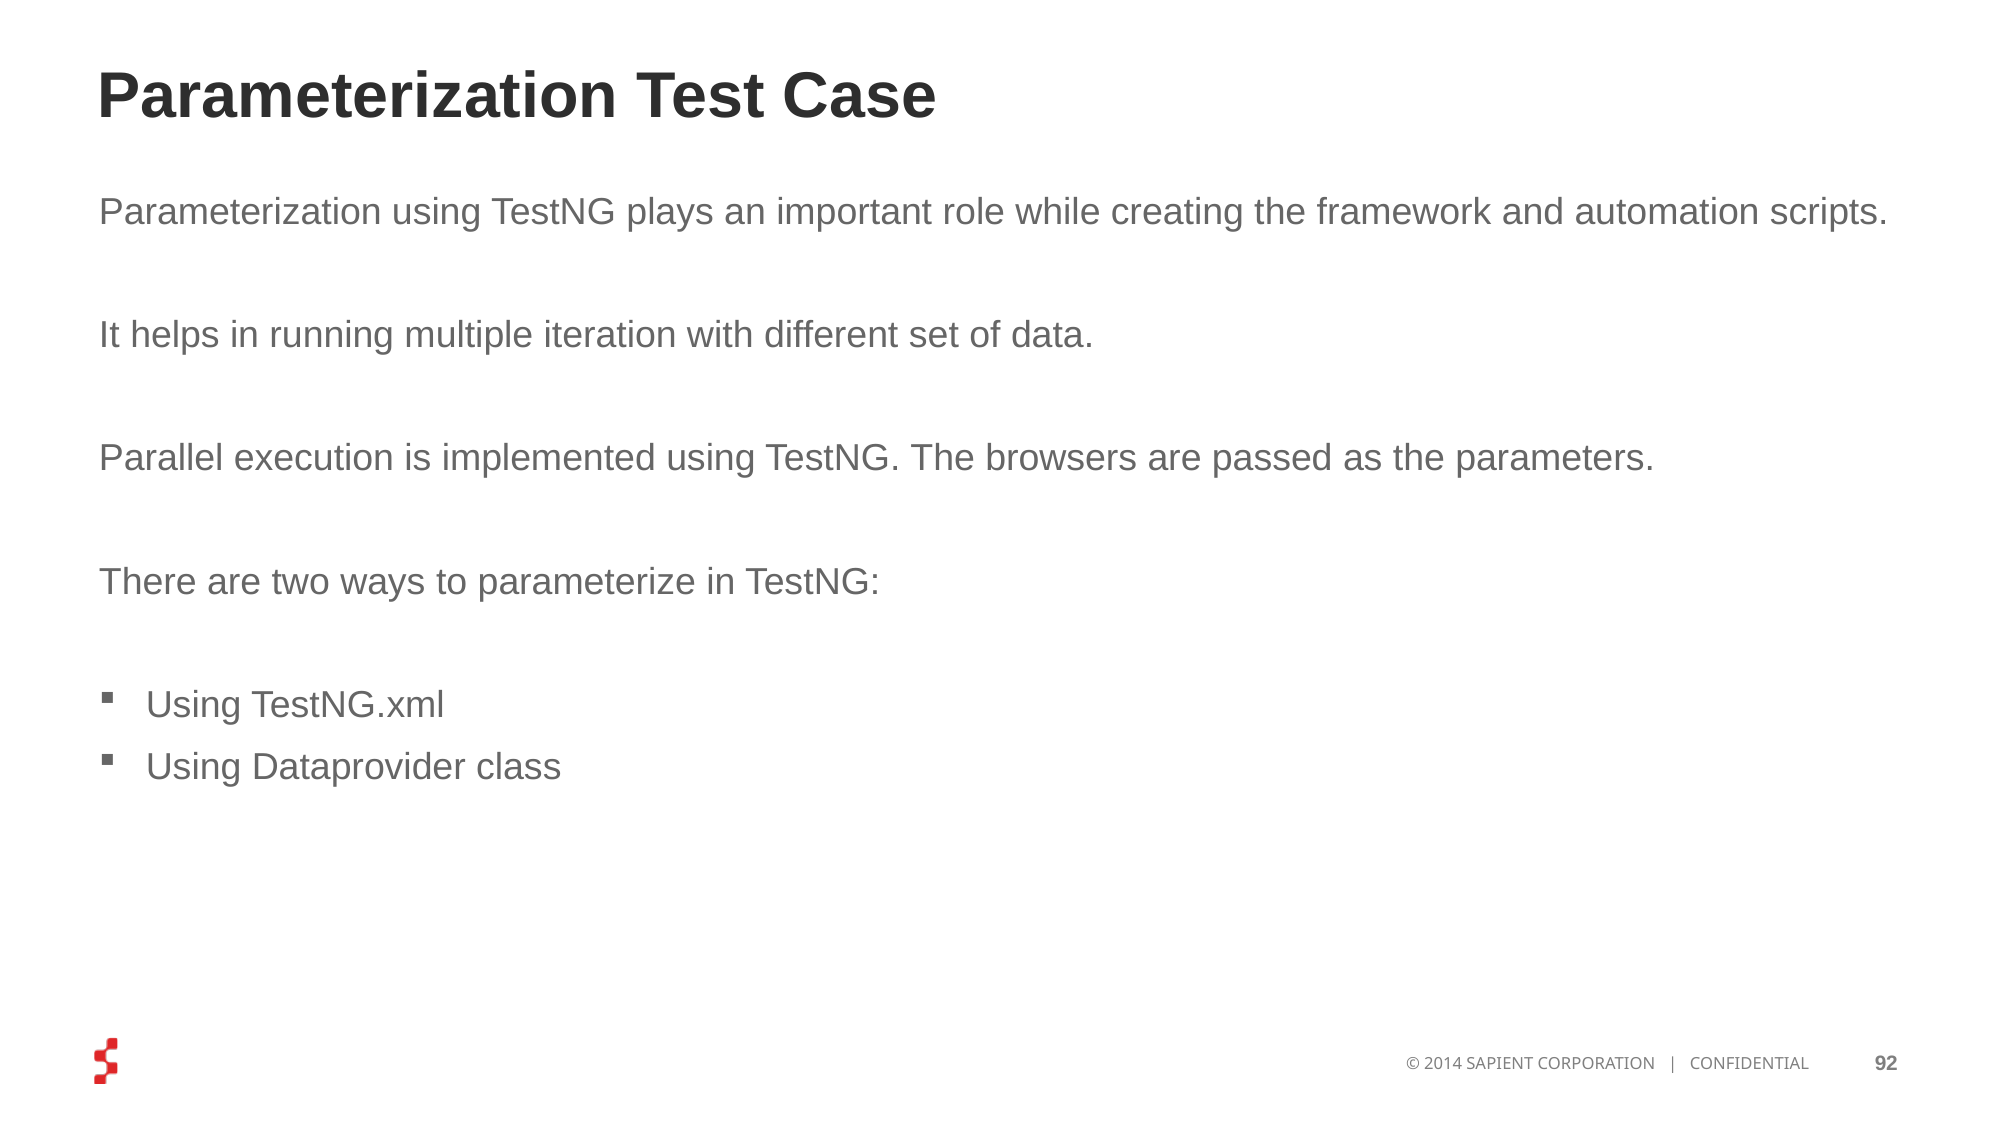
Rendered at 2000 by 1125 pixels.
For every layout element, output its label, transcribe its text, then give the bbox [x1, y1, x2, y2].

list Parameterization using TestNG plays an important role while creating the framework and automation scripts. It helps in running multiple iteration with different set of data. Parallel execution is implemented using TestNG. The browsers are passed as the parameters. There are two ways to parameterize in TestNG: Using TestNG.xml Using Dataprovider class [98, 186, 1899, 1009]
title Parameterization Test Case [97, 44, 1897, 138]
